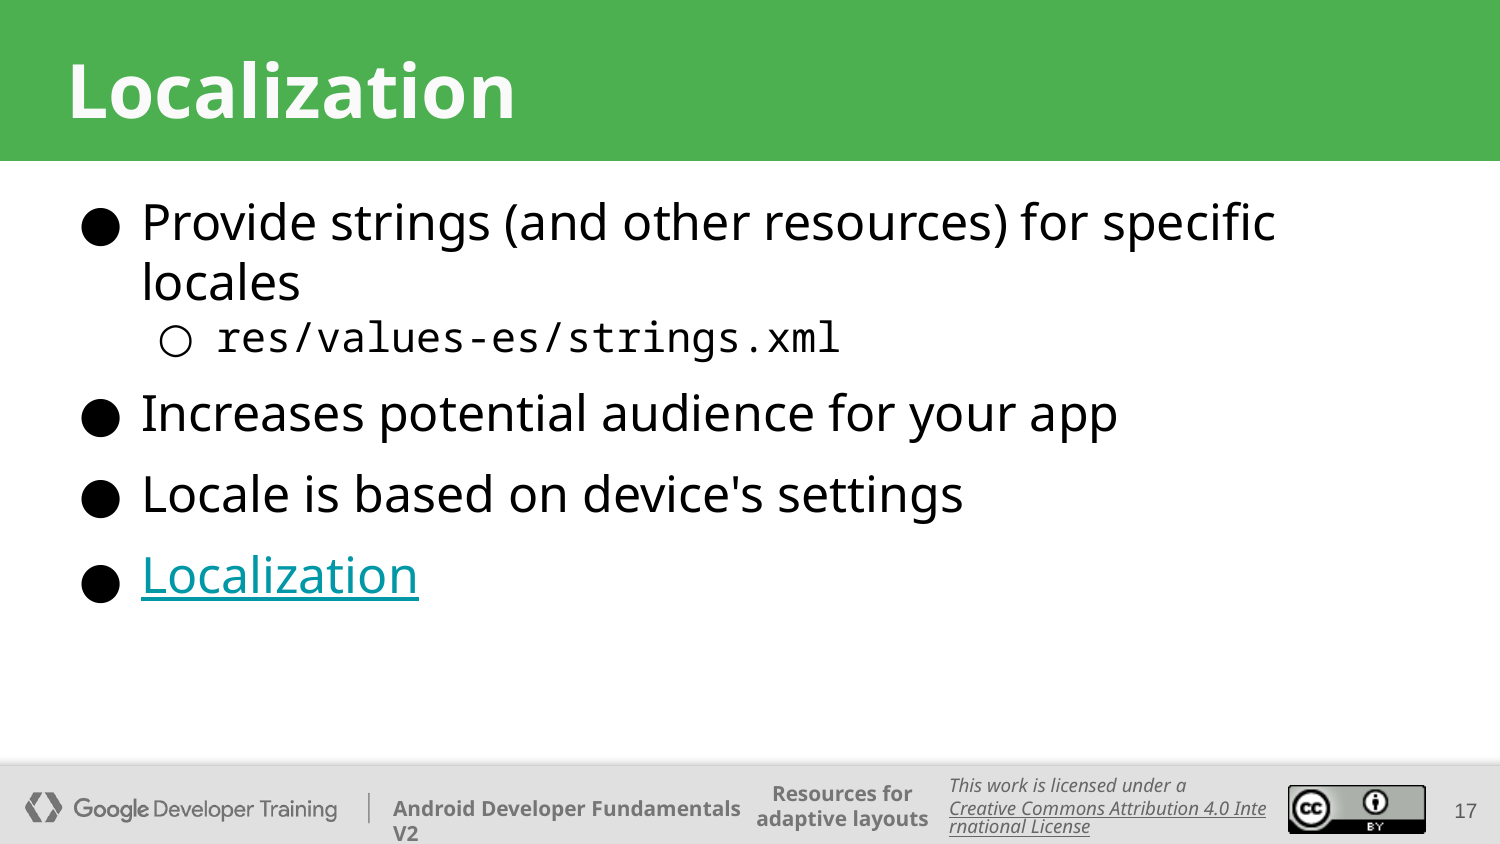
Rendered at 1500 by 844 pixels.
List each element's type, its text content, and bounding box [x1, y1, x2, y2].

list Provide strings (and other resources) for specific locales res/values-es/strings.xml Increases potential audience for your app Locale is based on device's settings Localization [51, 175, 1449, 731]
slide_number ‹#› [1402, 777, 1493, 842]
title Localization [51, 28, 1449, 122]
picture [0, 161, 1500, 844]
